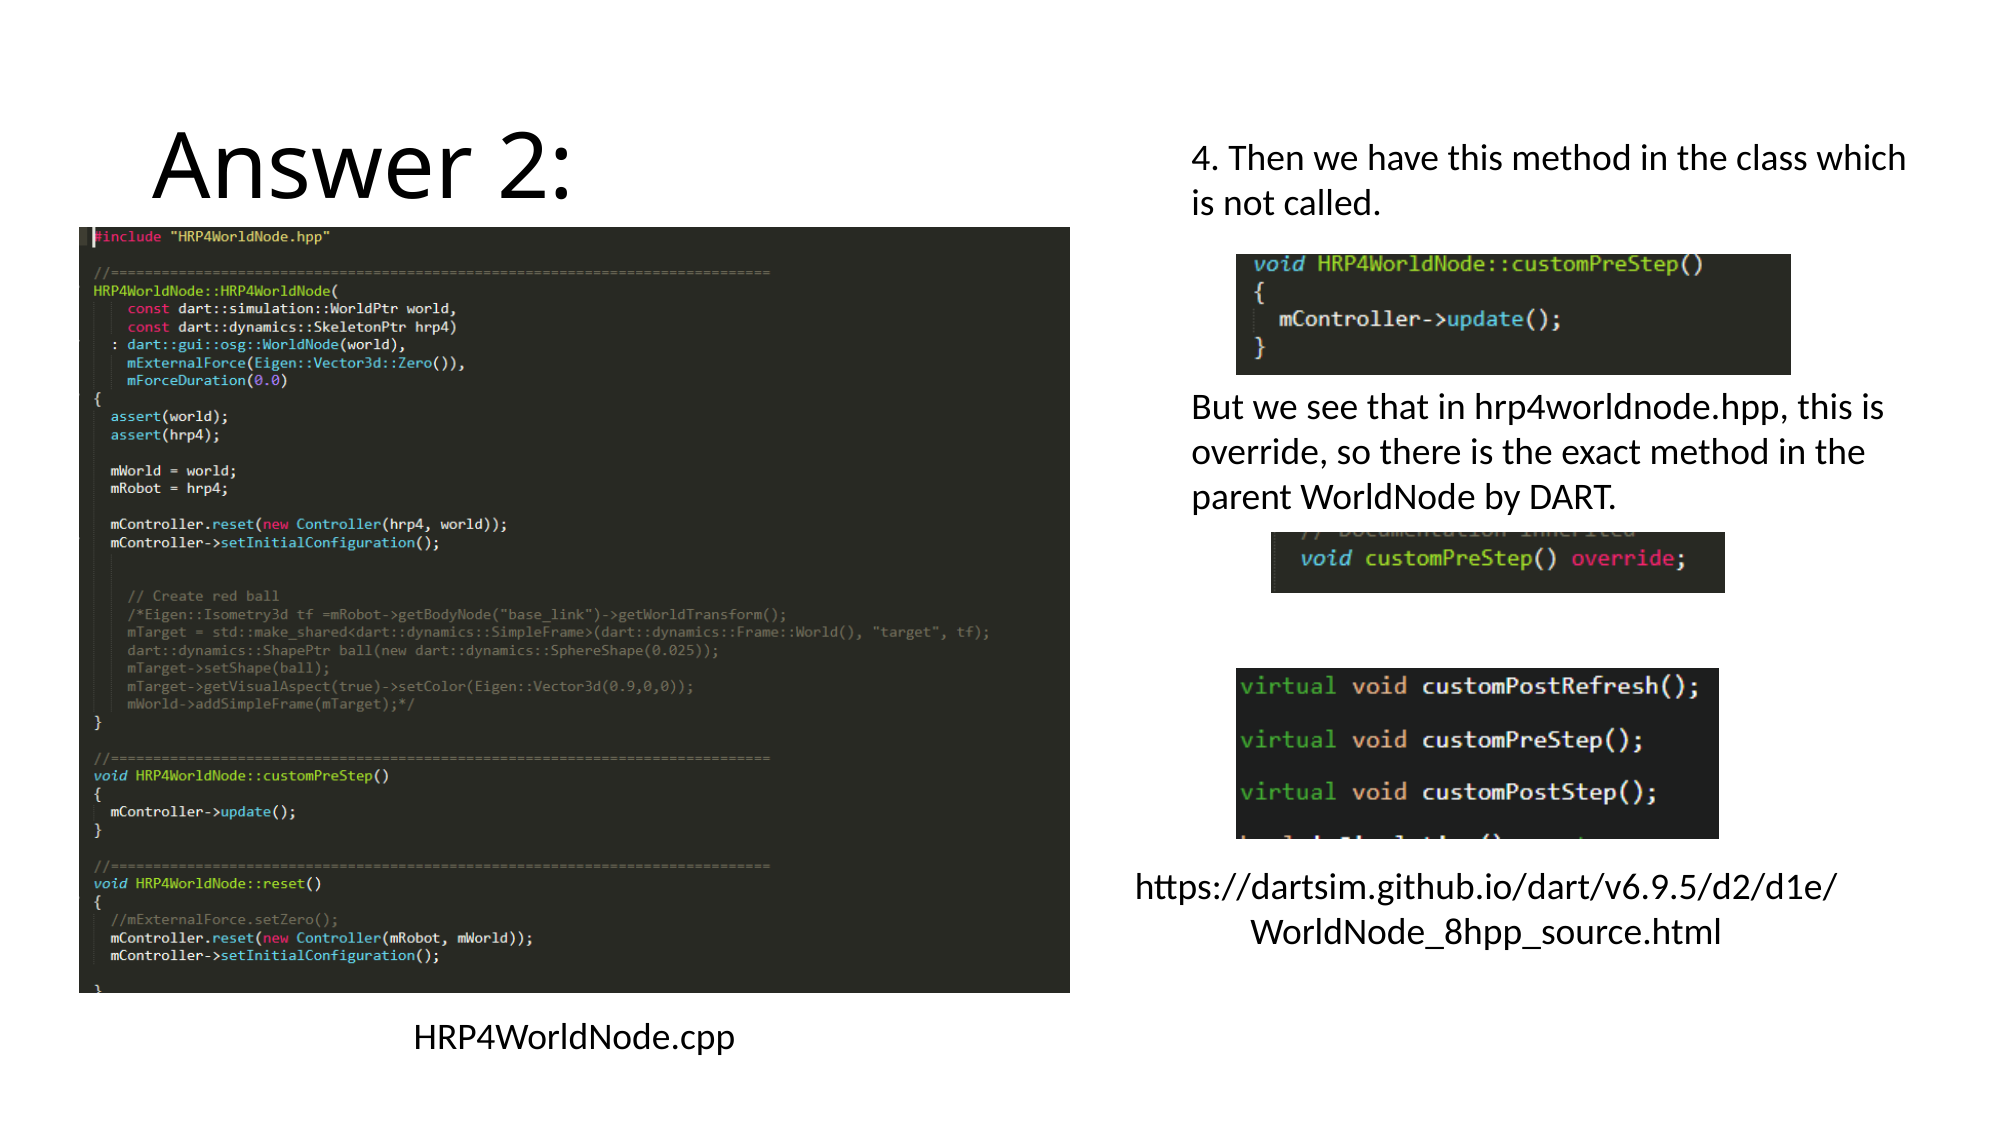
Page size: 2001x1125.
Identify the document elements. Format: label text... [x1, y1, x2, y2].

picture [79, 227, 1070, 993]
text_box HRP4WorldNode.cpp [88, 1004, 1061, 1065]
text_box 4. Then we have this method in the class which is not called. [1176, 125, 1946, 276]
title Answer 2: [137, 59, 1863, 278]
text_box https://dartsim.github.io/dart/v6.9.5/d2/d1e/WorldNode_8hpp_source.html [1070, 854, 1973, 960]
picture [1236, 254, 1791, 375]
picture [1235, 668, 1719, 839]
text_box But we see that in hrp4worldnode.hpp, this is override, so there is the exact method in the parent WorldNode by DART. [1176, 374, 1946, 570]
picture [1271, 532, 1725, 593]
